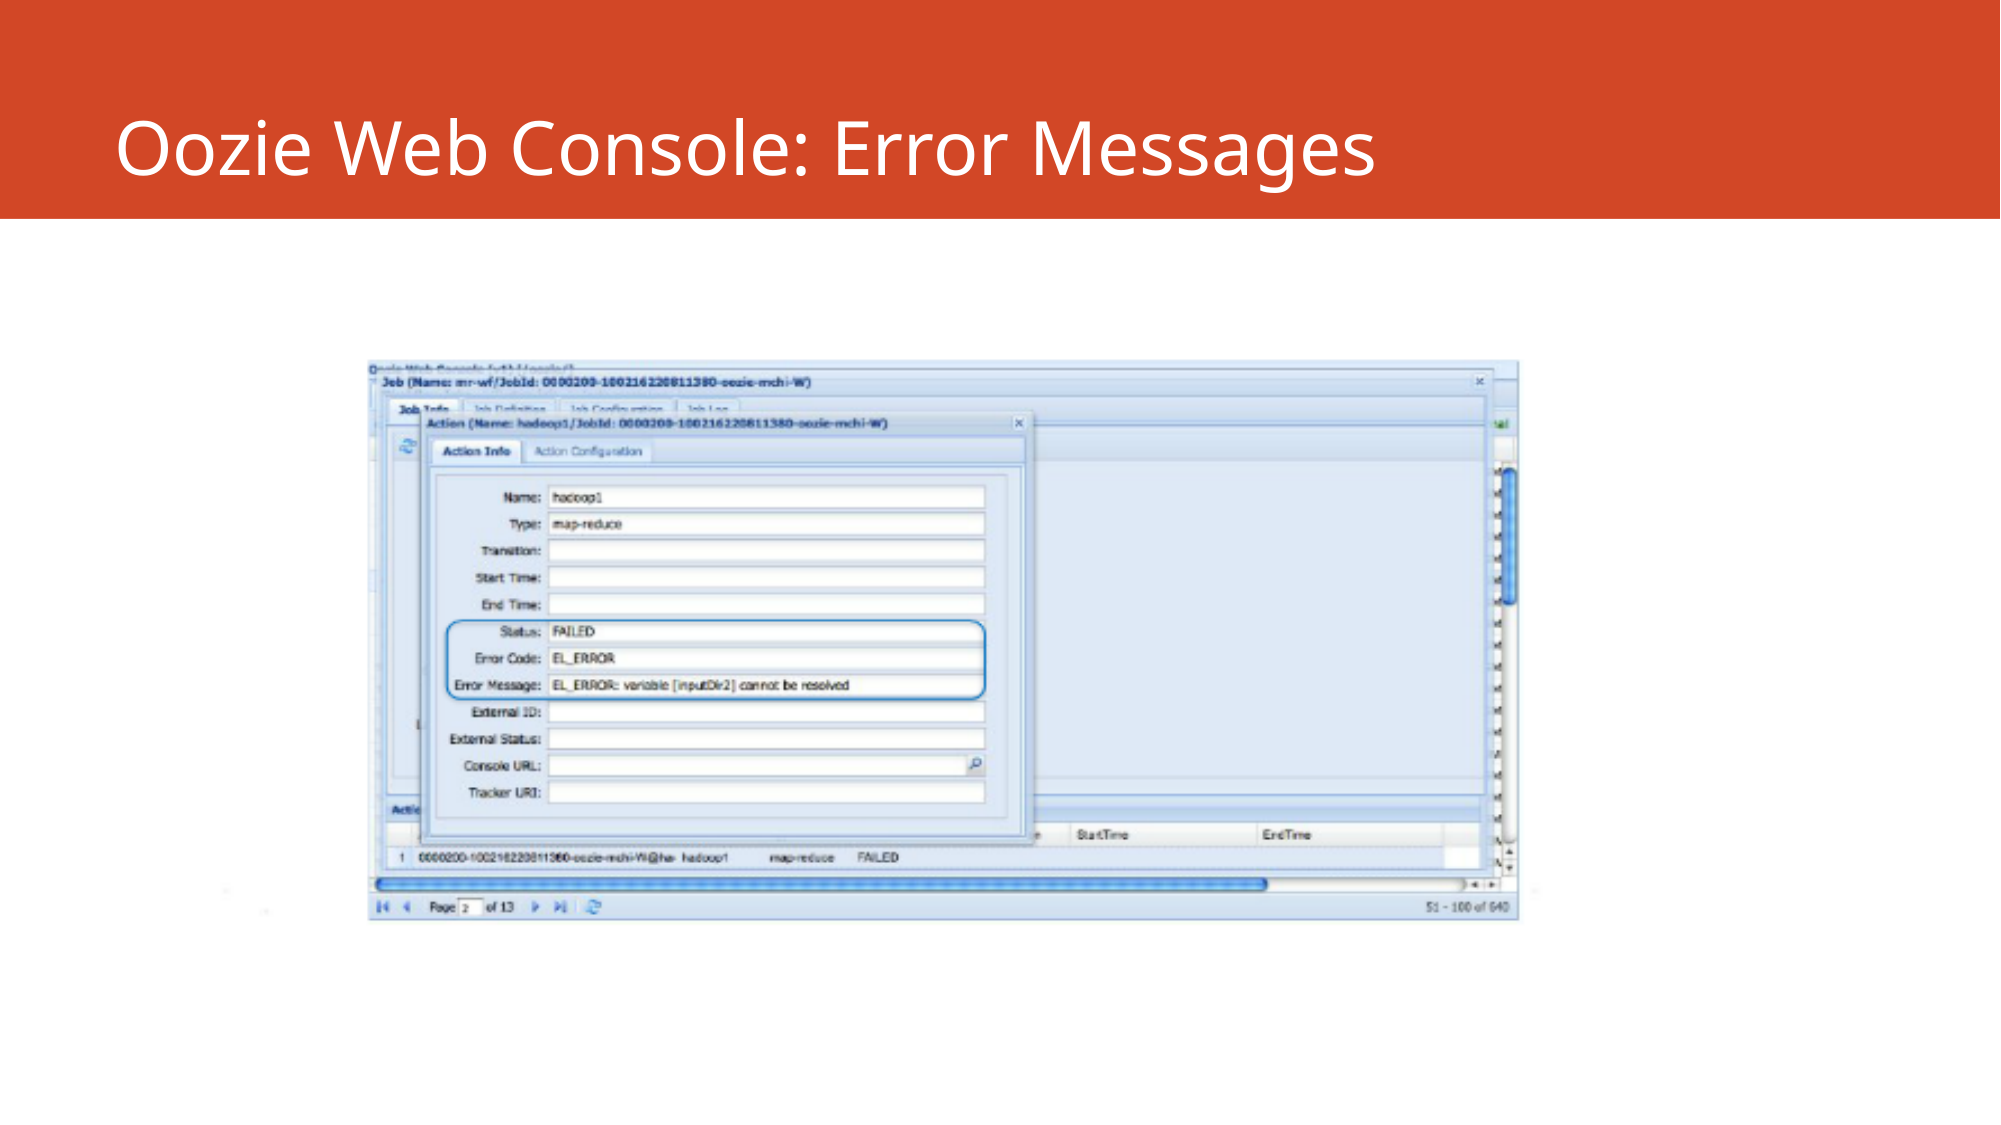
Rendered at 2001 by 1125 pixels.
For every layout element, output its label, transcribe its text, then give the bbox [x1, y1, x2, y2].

title Oozie Web Console: Error Messages [99, 0, 1863, 199]
picture [186, 327, 1711, 973]
